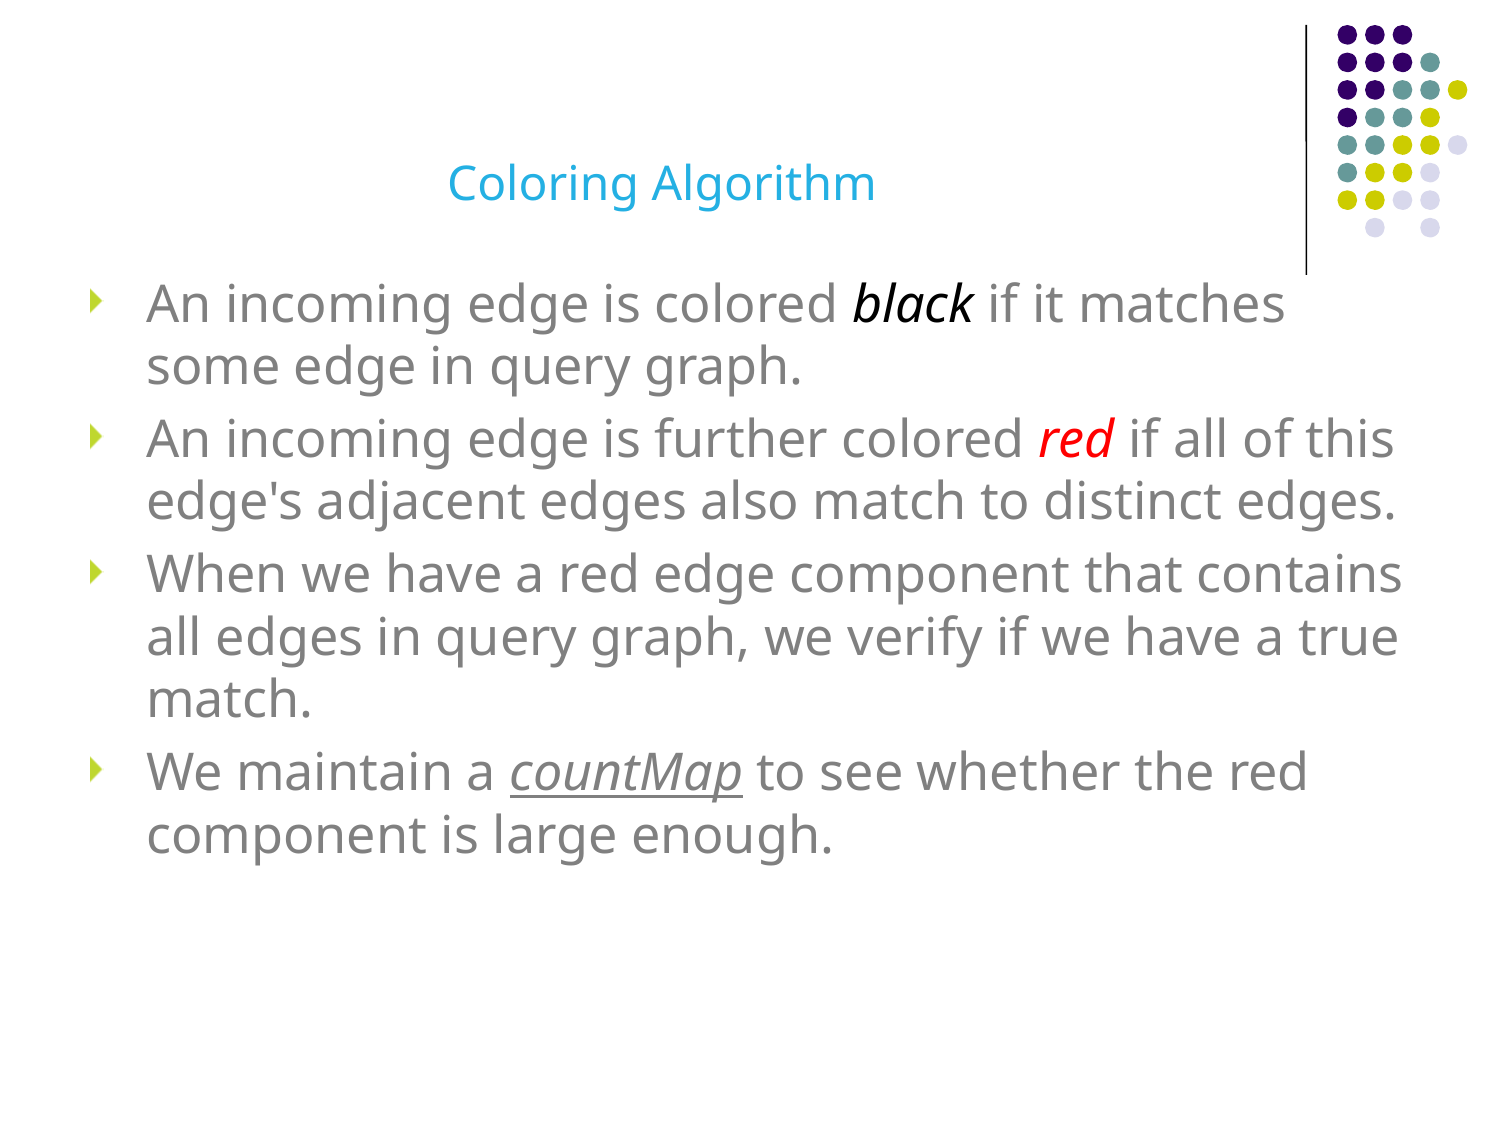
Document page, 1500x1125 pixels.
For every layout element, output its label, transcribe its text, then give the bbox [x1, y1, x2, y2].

picture [90, 423, 104, 450]
list Coloring Algorithm [0, 137, 1338, 226]
picture [90, 288, 104, 314]
list An incoming edge is colored black if it matches some edge in query graph. An incoming edge is further colored red if all of this edge's adjacent edges also match to distinct edges. When we have a red edge component that contains all edges in query graph, we verify if we have a true match. We maintain a countMap to see whether the red component is large enough. [74, 262, 1426, 1063]
picture [90, 559, 104, 585]
picture [90, 756, 104, 783]
